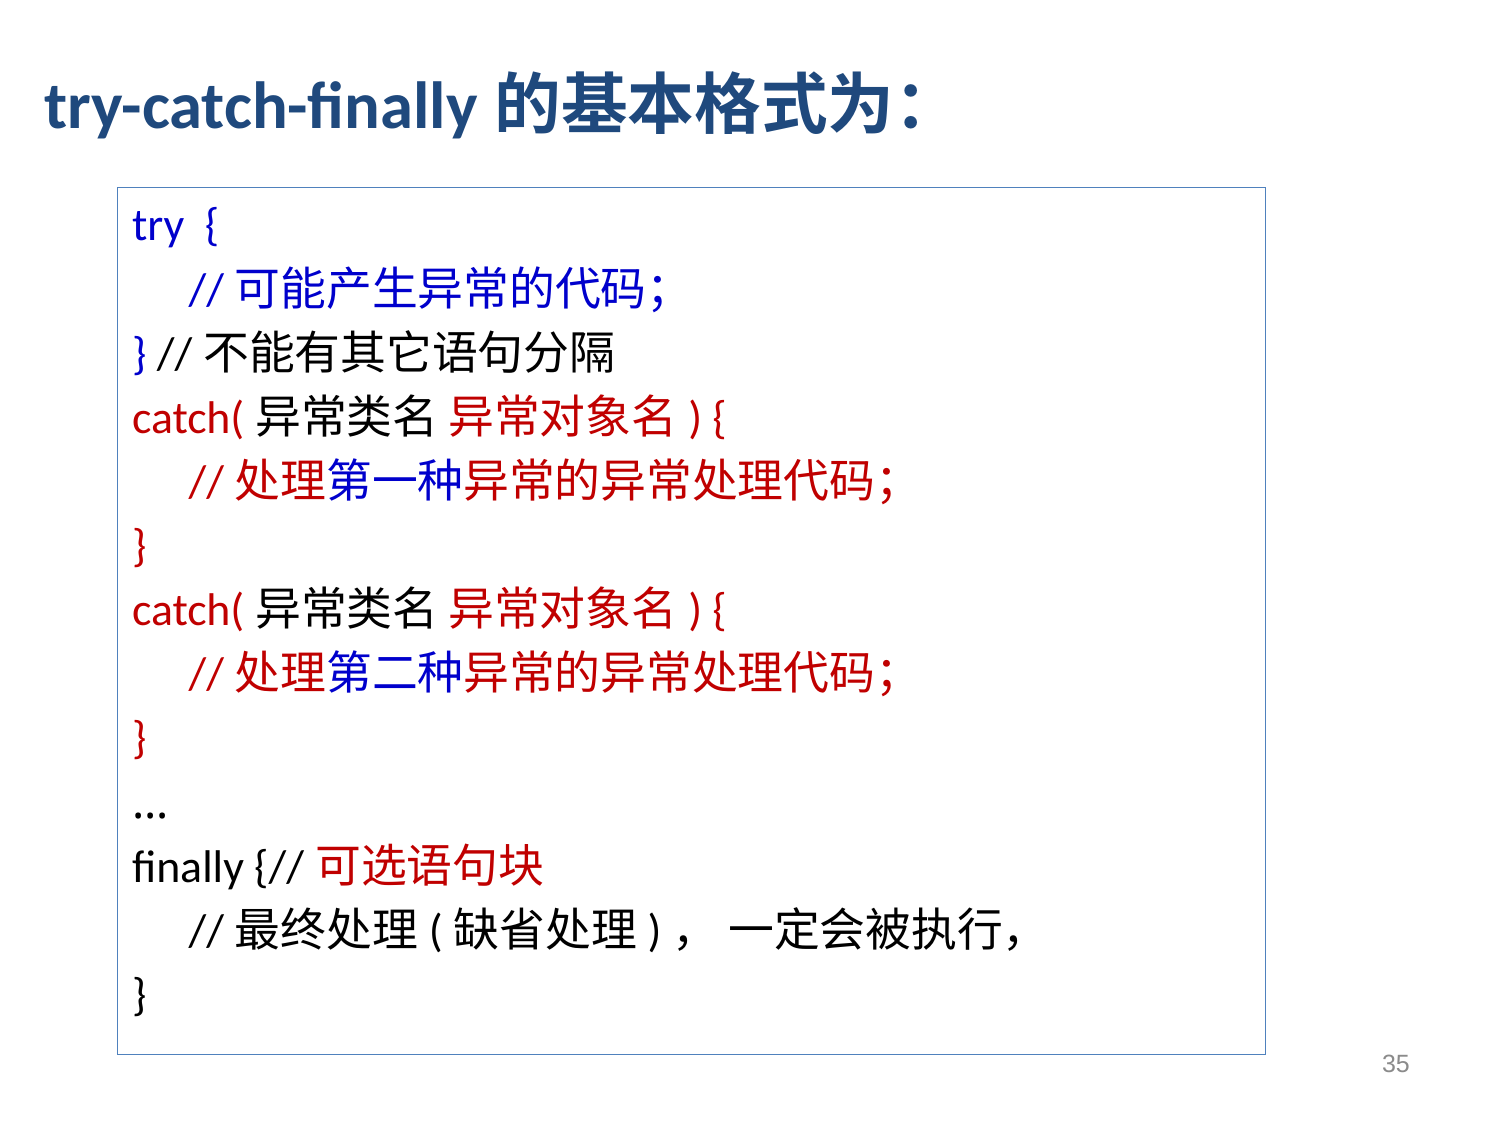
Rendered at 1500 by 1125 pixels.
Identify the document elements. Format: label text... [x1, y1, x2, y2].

text_box try-catch-finally的基本格式为： [29, 42, 1278, 161]
slide_number 35 [1347, 1025, 1425, 1100]
list try { //可能产生异常的代码； } //不能有其它语句分隔 catch(异常类名 异常对象名) { //处理第一种异常的异常处理代码； } catch(异常类名 异常对象名) { //处理第二种异常的异常处理代码； } … finally {//可选语句块 //最终处理(缺省处理)， 一定会被执行， } [117, 187, 1266, 1055]
